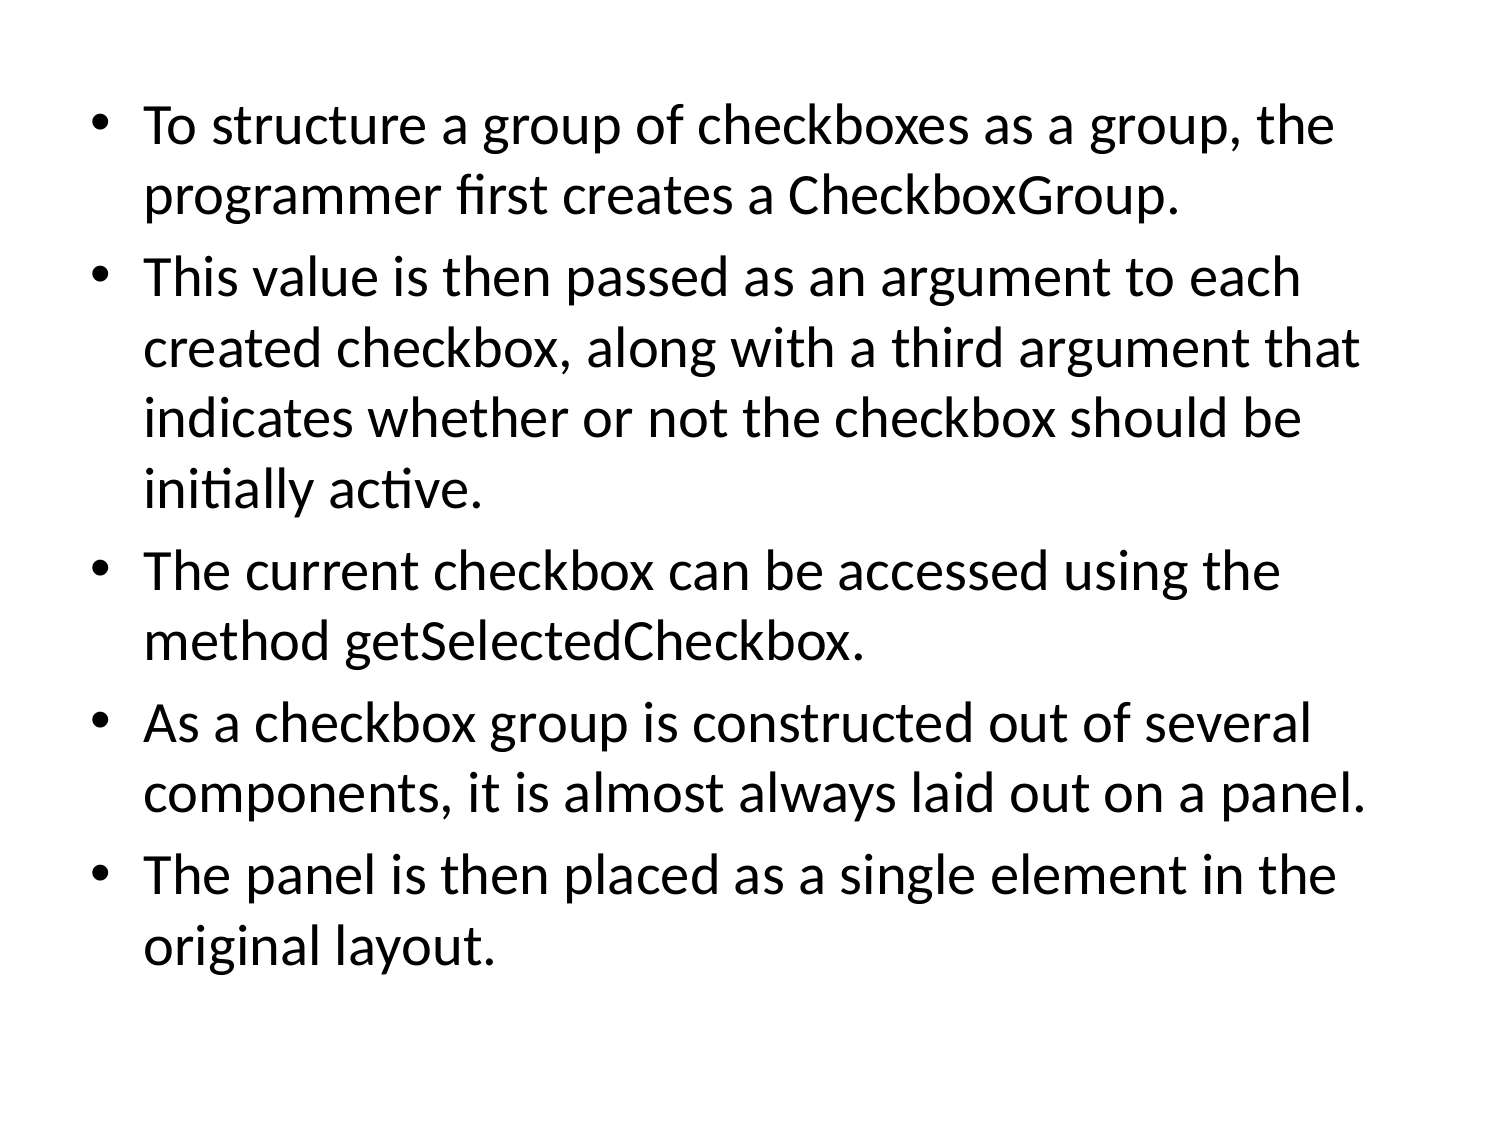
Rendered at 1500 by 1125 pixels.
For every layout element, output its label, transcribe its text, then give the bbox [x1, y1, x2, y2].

list To structure a group of checkboxes as a group, the programmer first creates a CheckboxGroup. This value is then passed as an argument to each created checkbox, along with a third argument that indicates whether or not the checkbox should be initially active. The current checkbox can be accessed using the method getSelectedCheckbox. As a checkbox group is constructed out of several components, it is almost always laid out on a panel. The panel is then placed as a single element in the original layout. [75, 78, 1425, 1005]
